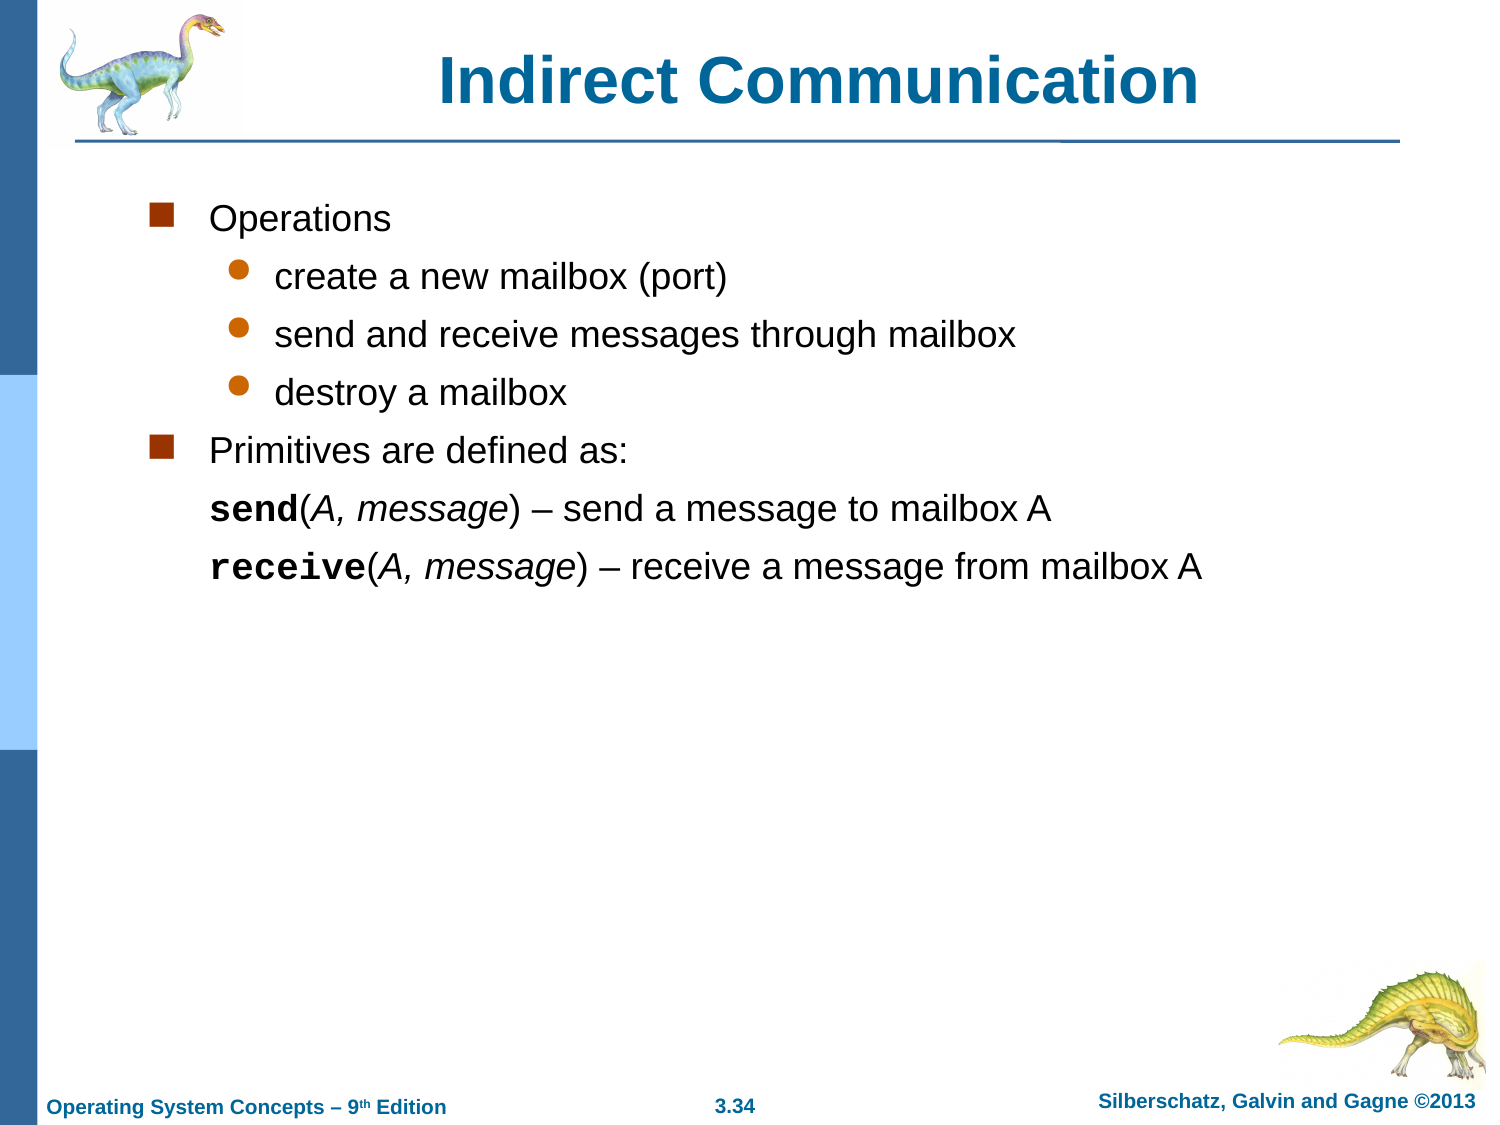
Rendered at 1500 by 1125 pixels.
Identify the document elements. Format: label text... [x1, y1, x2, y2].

picture [1275, 959, 1486, 1090]
title Indirect Communication [144, 29, 1495, 125]
picture [46, 0, 243, 149]
list Operations create a new mailbox (port) send and receive messages through mailbox destroy a mailbox Primitives are defined as: send(A, message) – send a message to mailbox A receive(A, message) – receive a message from mailbox A [137, 186, 1381, 813]
